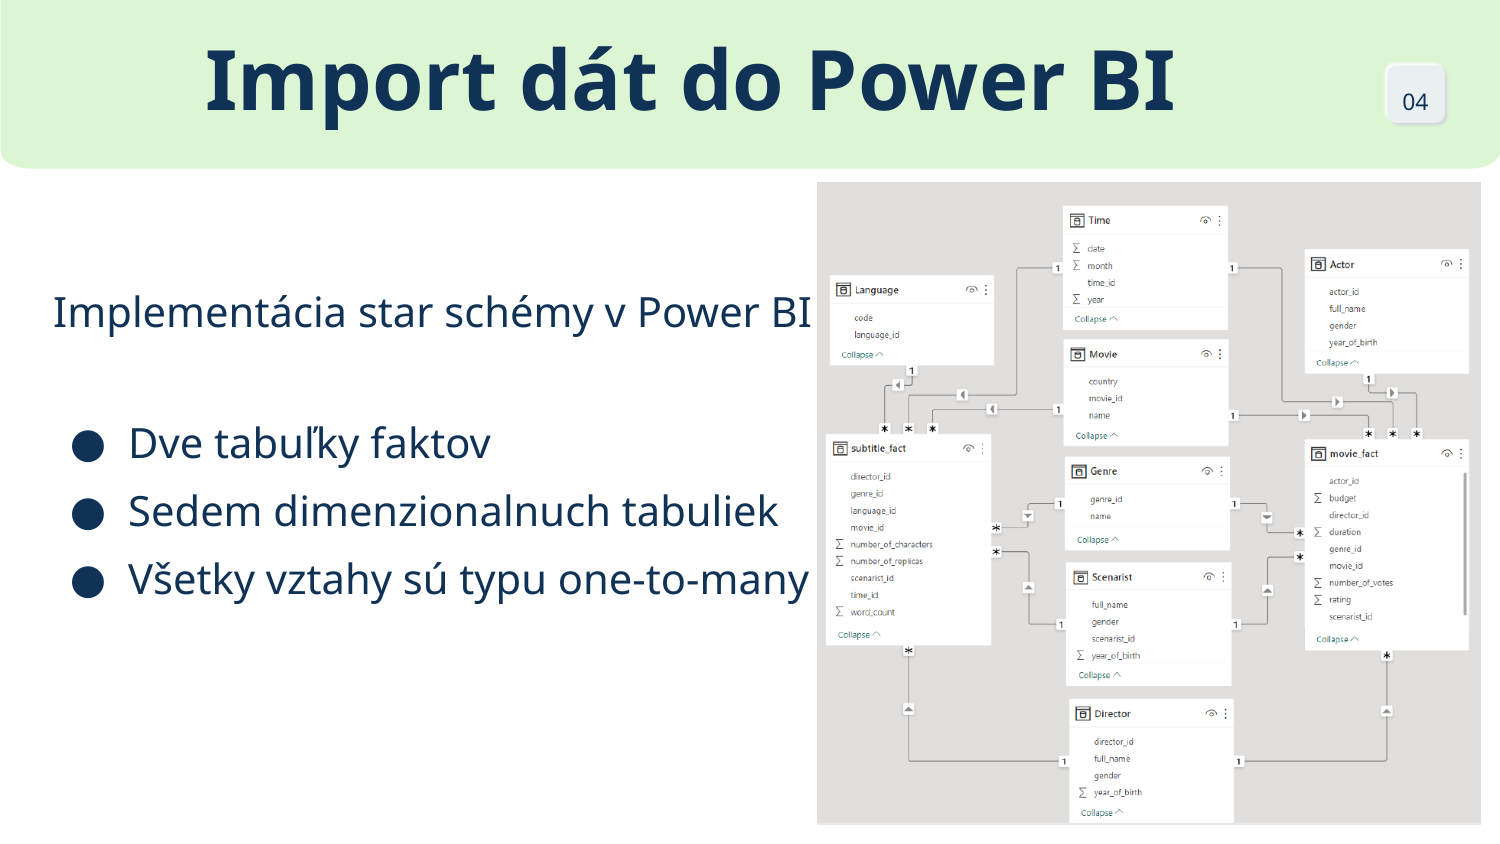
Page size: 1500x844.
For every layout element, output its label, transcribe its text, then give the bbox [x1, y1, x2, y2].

text_box [0, 0, 1500, 169]
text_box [83, 63, 1295, 155]
text_box Implementácia star schémy v Power BI [53, 267, 811, 472]
picture [816, 182, 1481, 825]
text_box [1381, 60, 1450, 128]
text_box Dve tabuľky faktov Sedem dimenzionalnuch tabuliek Všetky vztahy sú typu one-to-many [53, 398, 810, 671]
